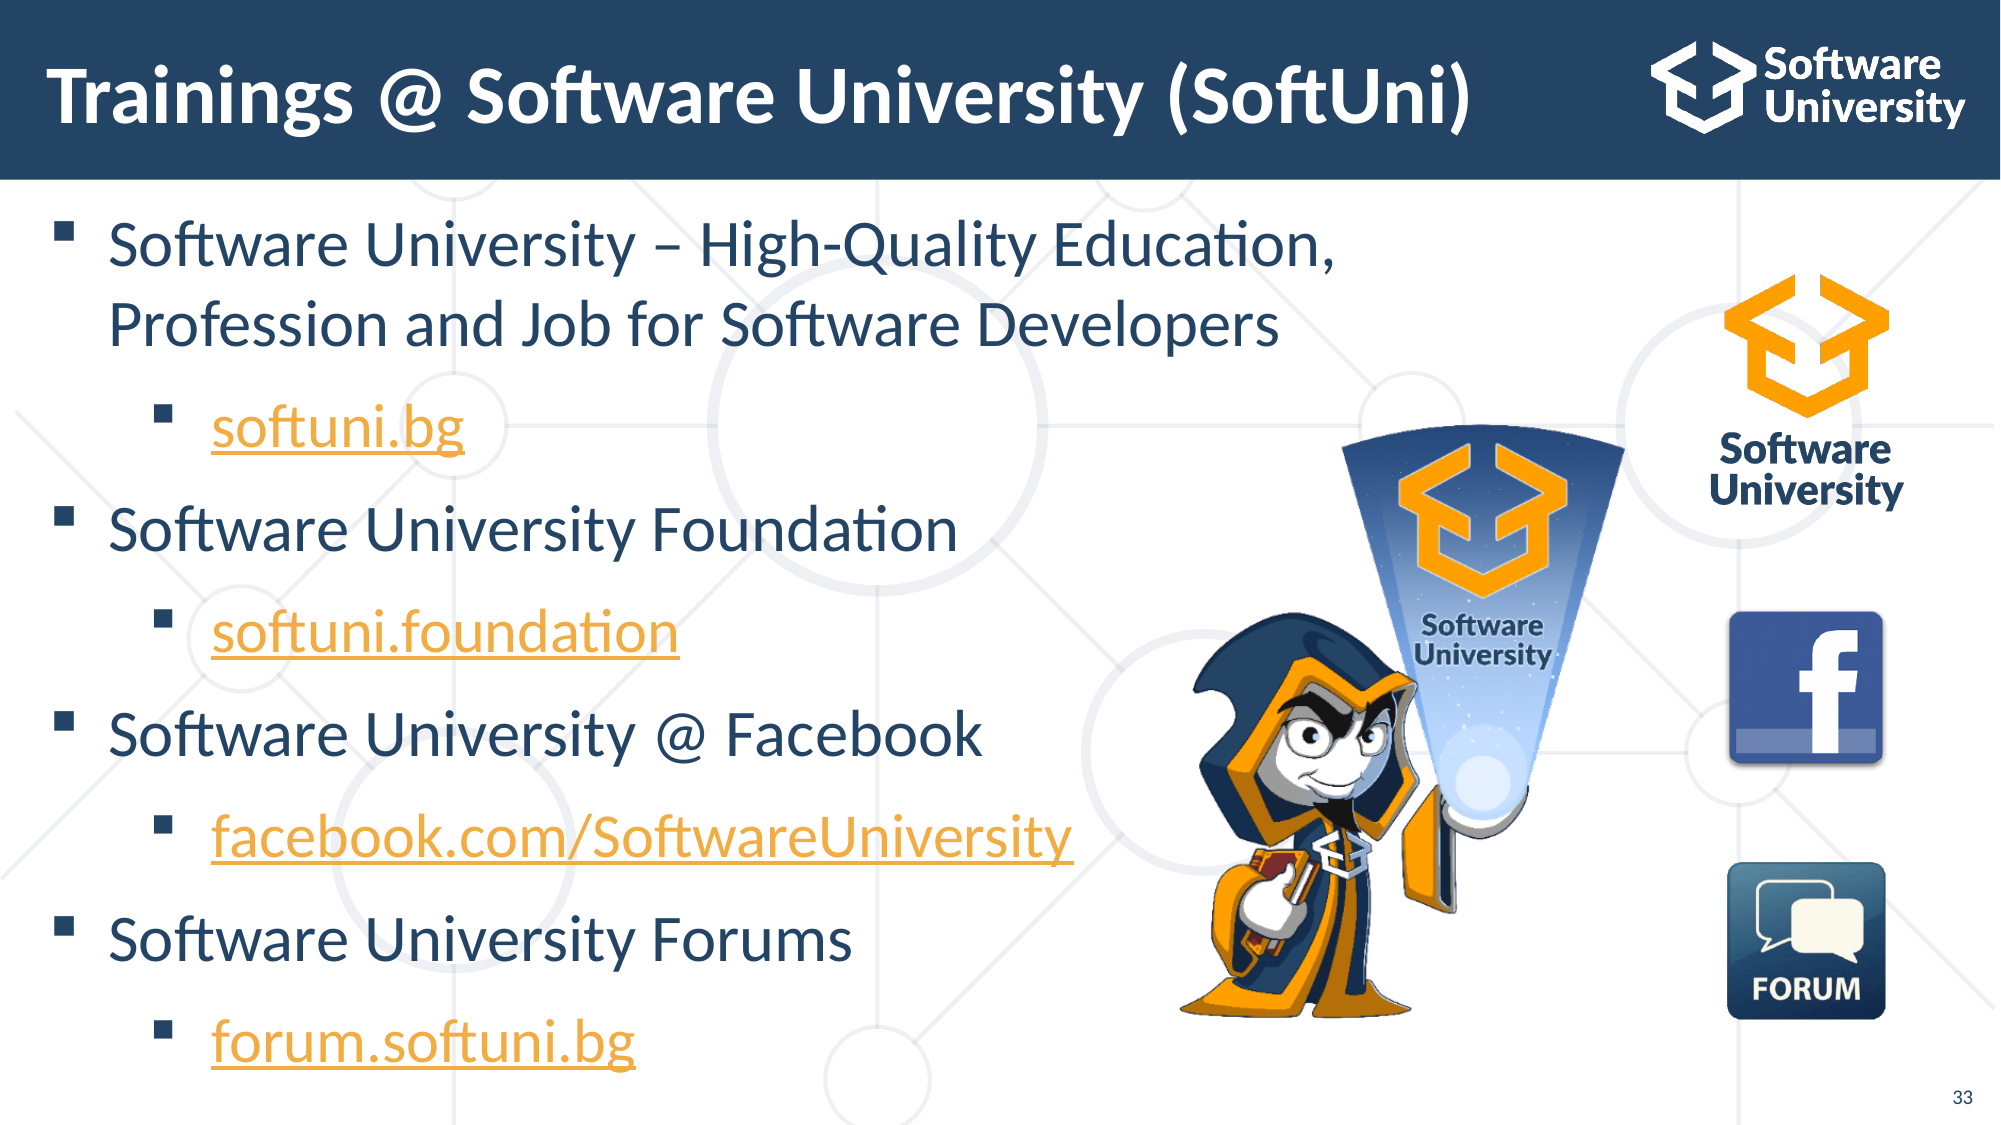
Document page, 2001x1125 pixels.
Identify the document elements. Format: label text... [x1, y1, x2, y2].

picture [1723, 605, 1889, 773]
picture [1651, 41, 1966, 134]
picture [1726, 861, 1886, 1020]
title Trainings @ Software University (SoftUni) [28, 17, 1627, 163]
picture [1458, 423, 1627, 1020]
picture [1708, 274, 1904, 517]
list Software University – High-Quality Education, Profession and Job for Software Developers softuni.bg Software University Foundation softuni.foundation Software University @ Facebook facebook.com/SoftwareUniversity Software University Forums forum.softuni.bg [31, 193, 1458, 1094]
text_box 33 [1927, 1067, 1989, 1117]
